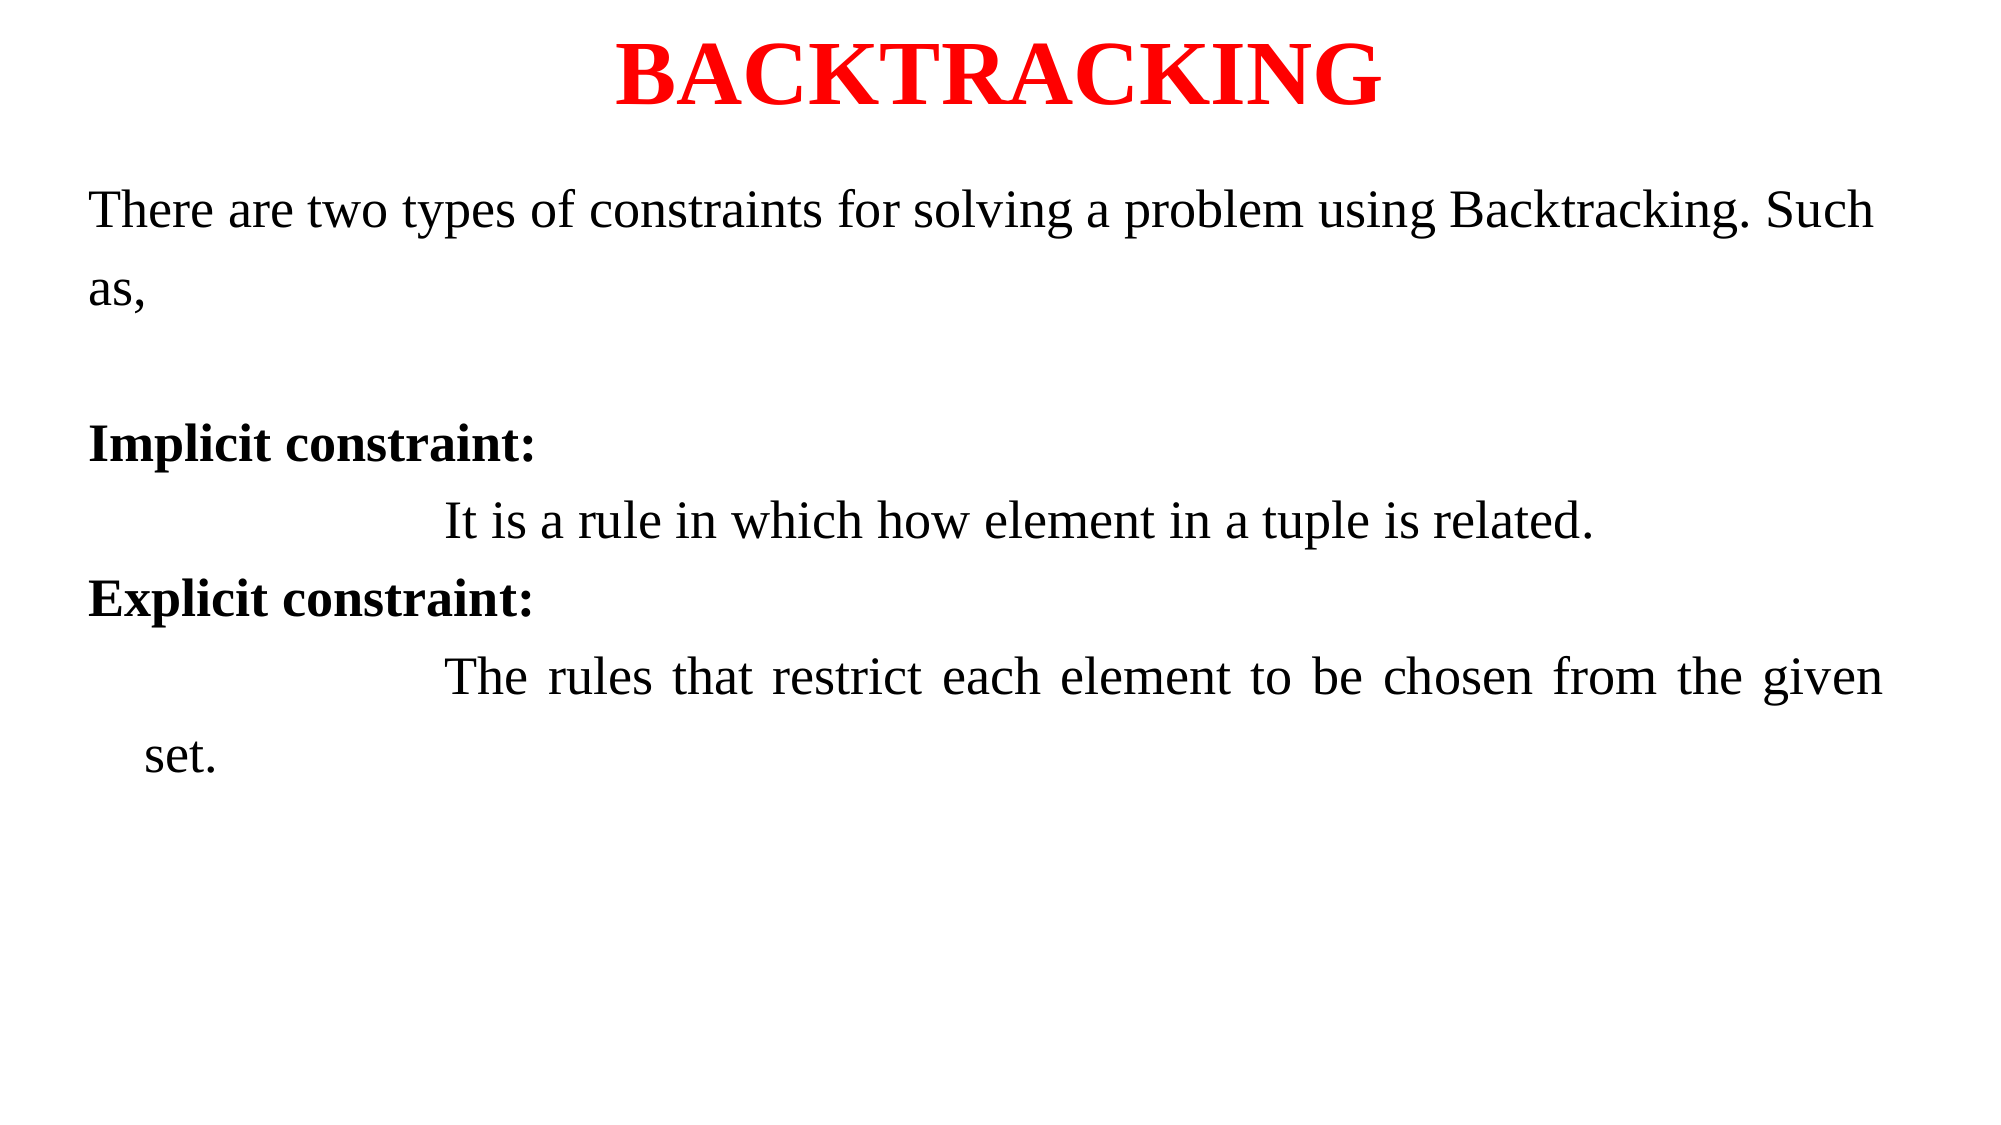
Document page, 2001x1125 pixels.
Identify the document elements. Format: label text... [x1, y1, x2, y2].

title BACKTRACKING [99, 20, 1901, 116]
list There are two types of constraints for solving a problem using Backtracking. Such as, Implicit constraint: It is a rule in which how element in a tuple is related. Explicit constraint: The rules that restrict each element to be chosen from the given set. [73, 152, 1901, 1080]
